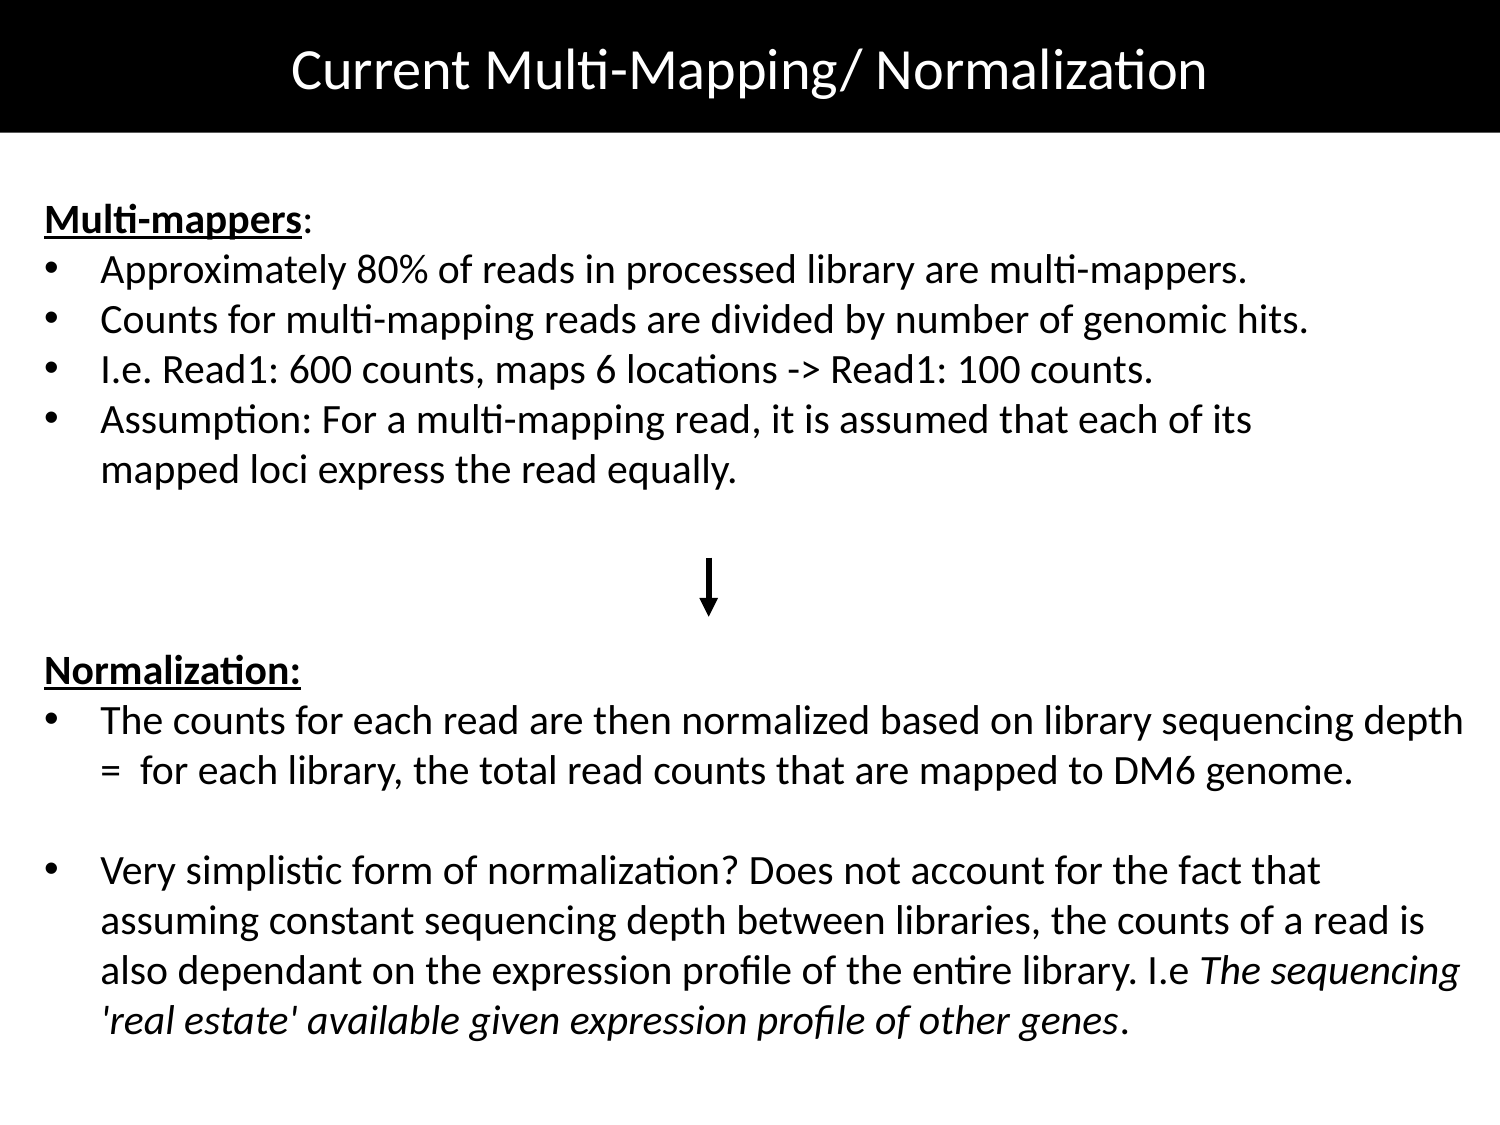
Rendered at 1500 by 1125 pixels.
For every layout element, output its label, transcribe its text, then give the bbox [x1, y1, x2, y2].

text_box Multi-mappers: Approximately 80% of reads in processed library are multi-mappers. Counts for multi-mapping reads are divided by number of genomic hits. I.e. Read1: 600 counts, maps 6 locations -> Read1: 100 counts. Assumption: For a multi-mapping read, it is assumed that each of its mapped loci express the read equally. [29, 184, 1400, 500]
text_box Normalization: The counts for each read are then normalized based on library sequencing depth = for each library, the total read counts that are mapped to DM6 genome. Very simplistic form of normalization? Does not account for the fact that assuming constant sequencing depth between libraries, the counts of a read is also dependant on the expression profile of the entire library. I.e The sequencing 'real estate' available given expression profile of other genes. [29, 635, 1498, 1051]
text_box Current Multi-Mapping/ Normalization [0, 0, 1500, 133]
